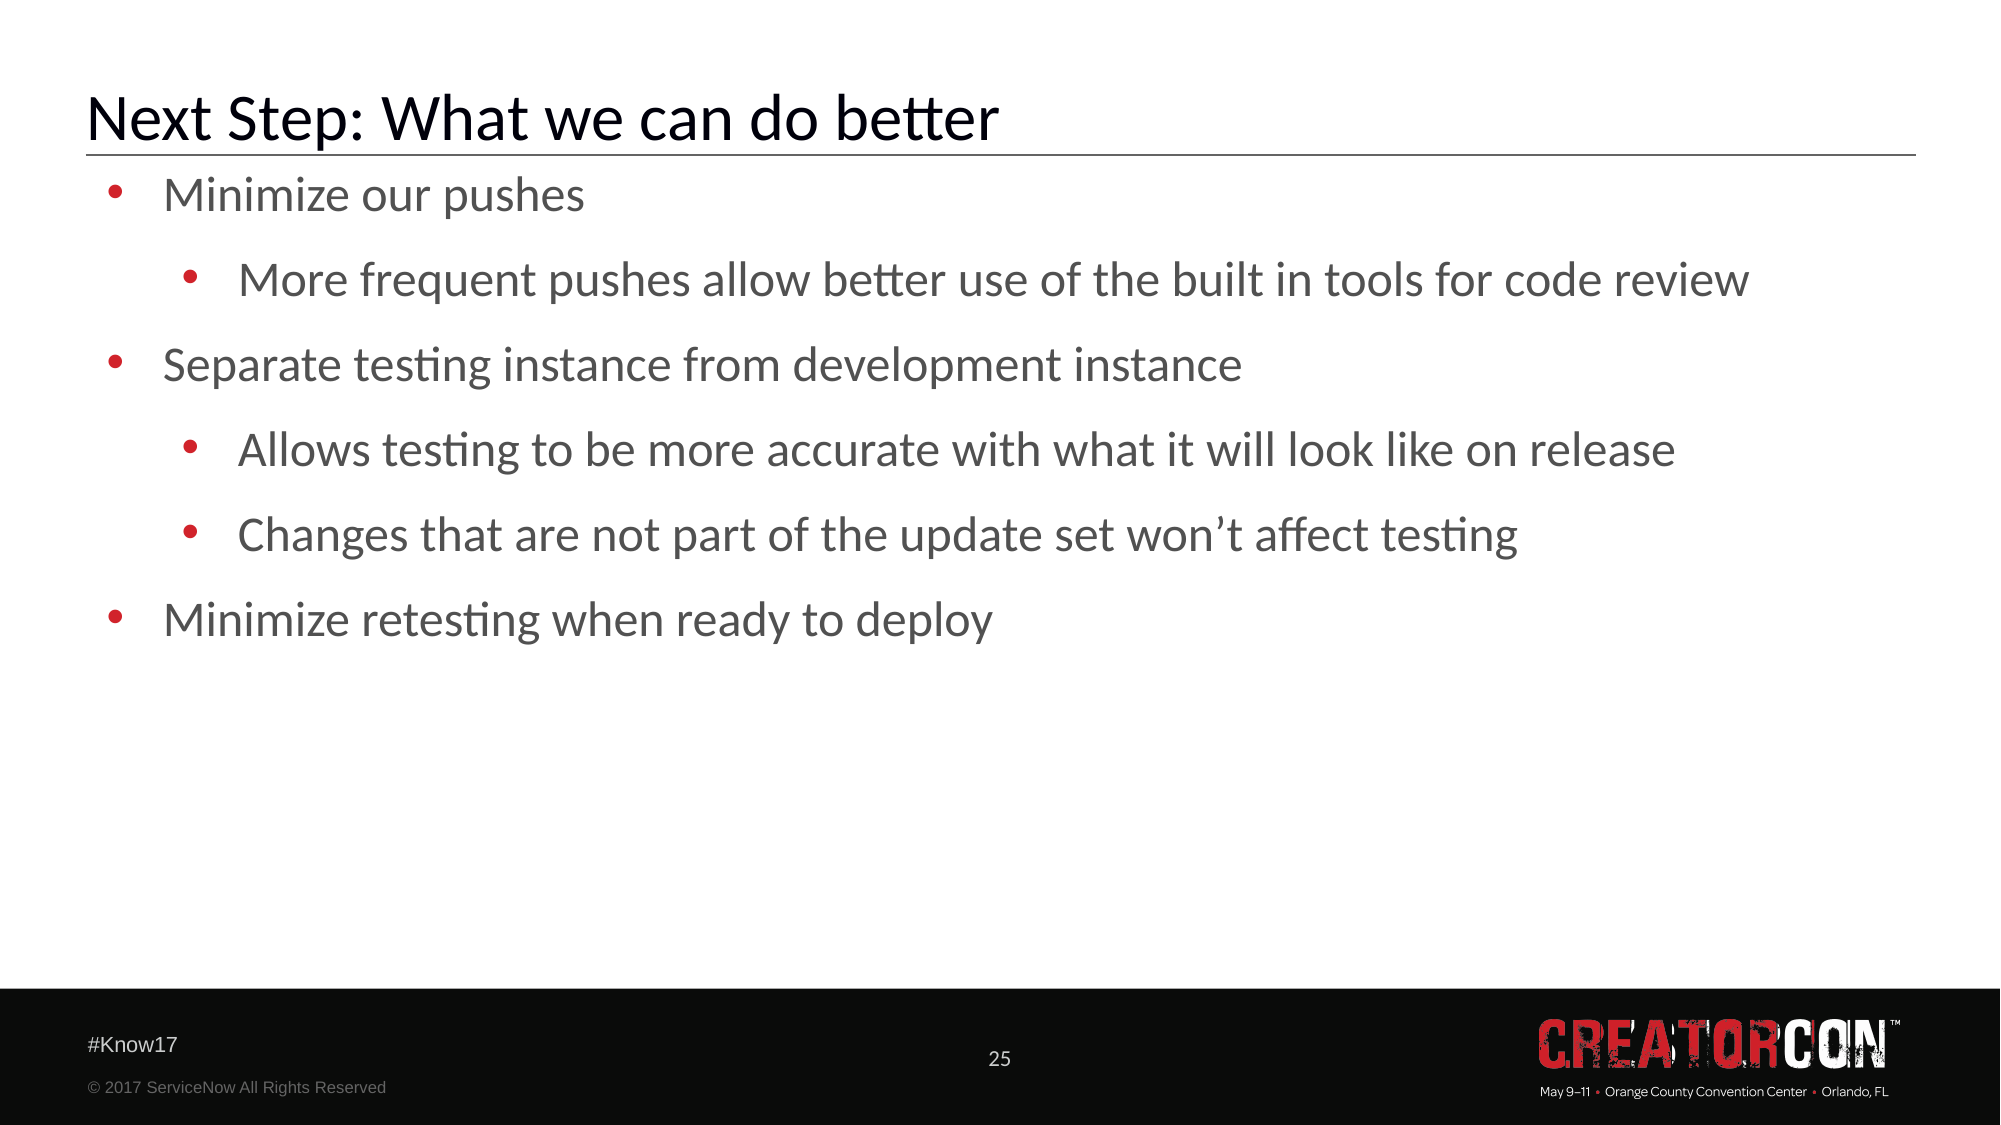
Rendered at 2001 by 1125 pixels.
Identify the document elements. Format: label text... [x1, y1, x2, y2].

picture [1539, 1019, 1900, 1099]
text_box Minimize our pushes More frequent pushes allow better use of the built in tools for code review Separate testing instance from development instance Allows testing to be more accurate with what it will look like on release Changes that are not part of the update set won’t affect testing Minimize retesting when ready to deploy [91, 154, 1893, 654]
title Next Step: What we can do better [71, 44, 1914, 154]
